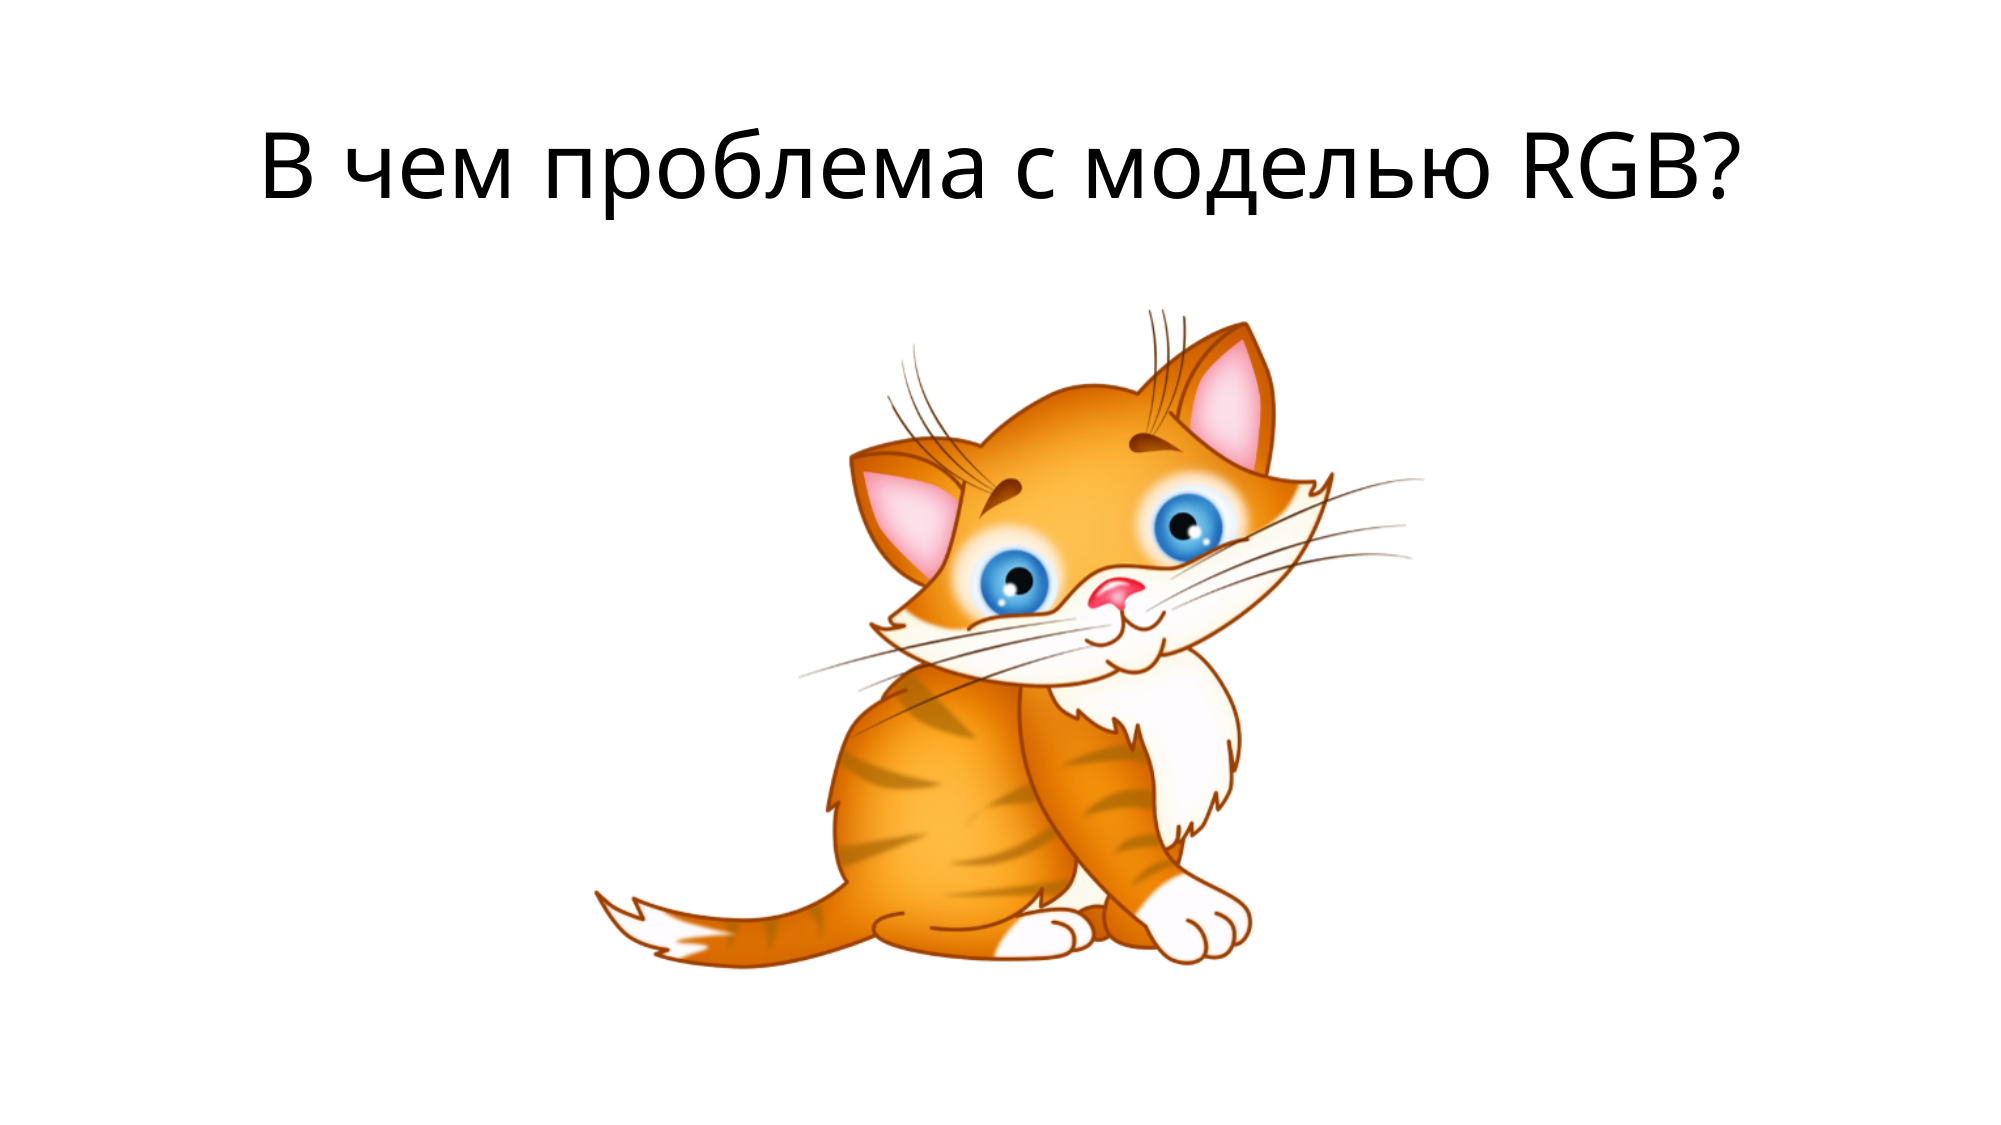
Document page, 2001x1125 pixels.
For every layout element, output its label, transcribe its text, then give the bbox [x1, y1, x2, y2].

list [575, 299, 1425, 1014]
title В чем проблема с моделью RGB? [137, 59, 1863, 278]
